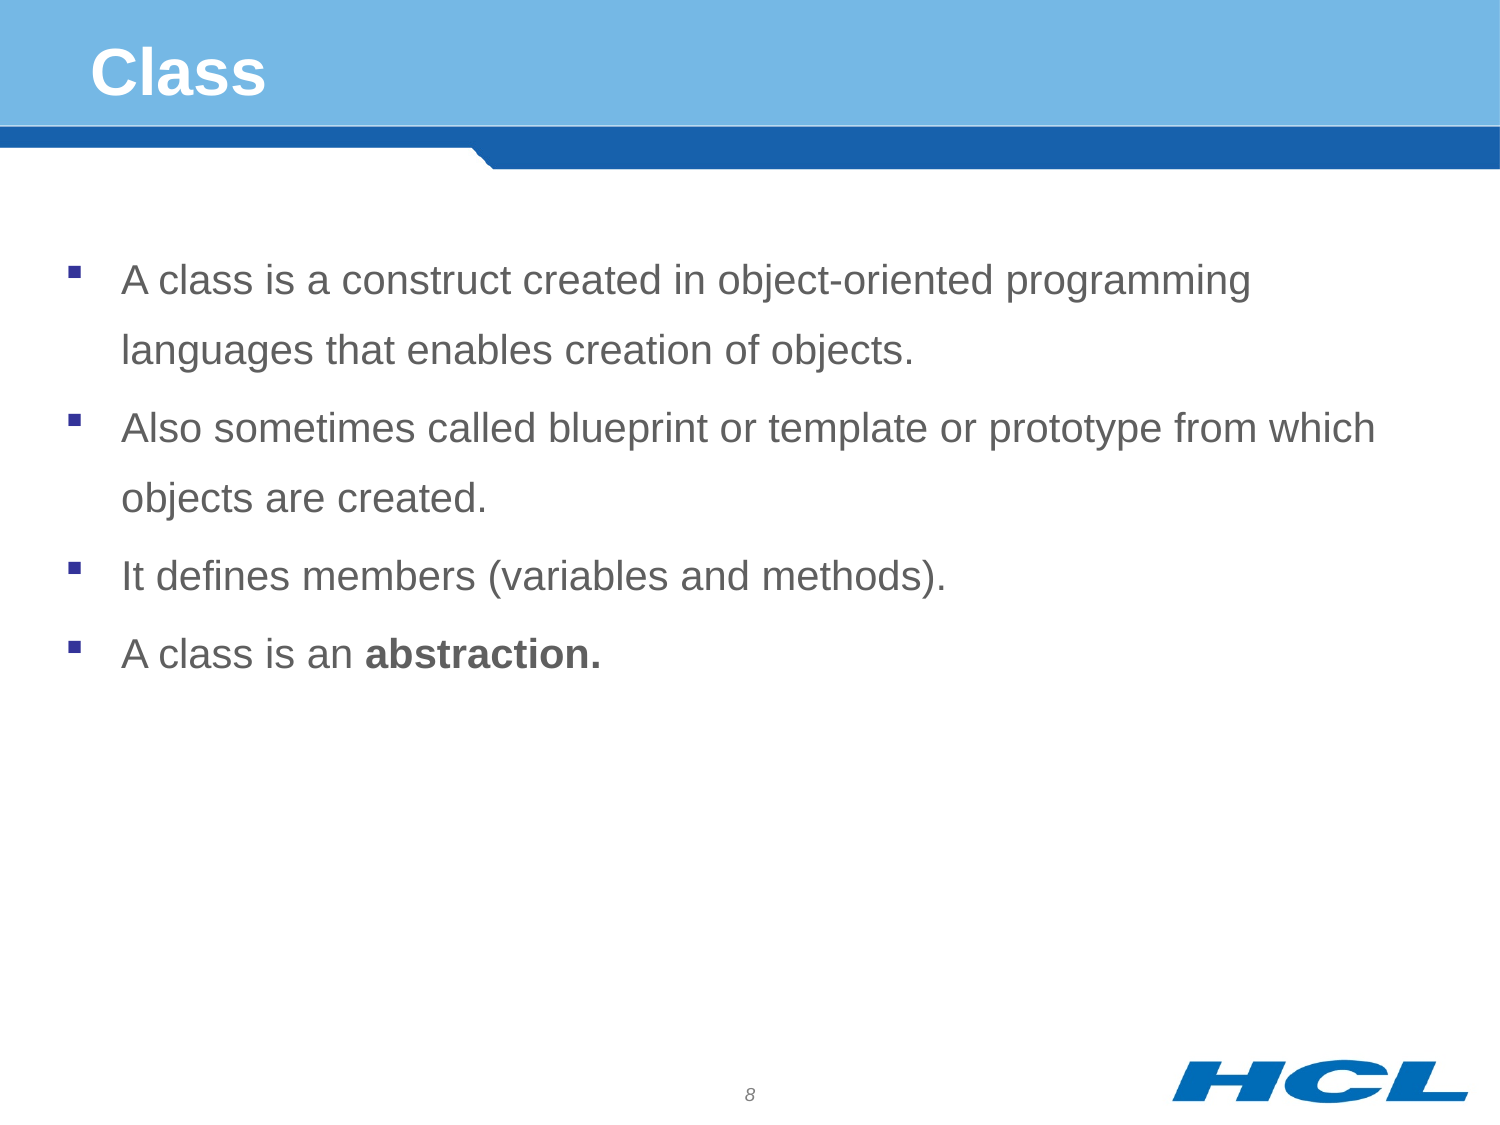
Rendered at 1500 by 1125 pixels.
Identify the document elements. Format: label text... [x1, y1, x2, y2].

picture [0, 0, 1500, 188]
title Class [75, 0, 1425, 138]
list A class is a construct created in object-oriented programming languages that enables creation of objects. Also sometimes called blueprint or template or prototype from which objects are created. It defines members (variables and methods). A class is an abstraction. [50, 224, 1400, 968]
picture [1140, 1050, 1500, 1109]
slide_number 8 [574, 1074, 926, 1115]
